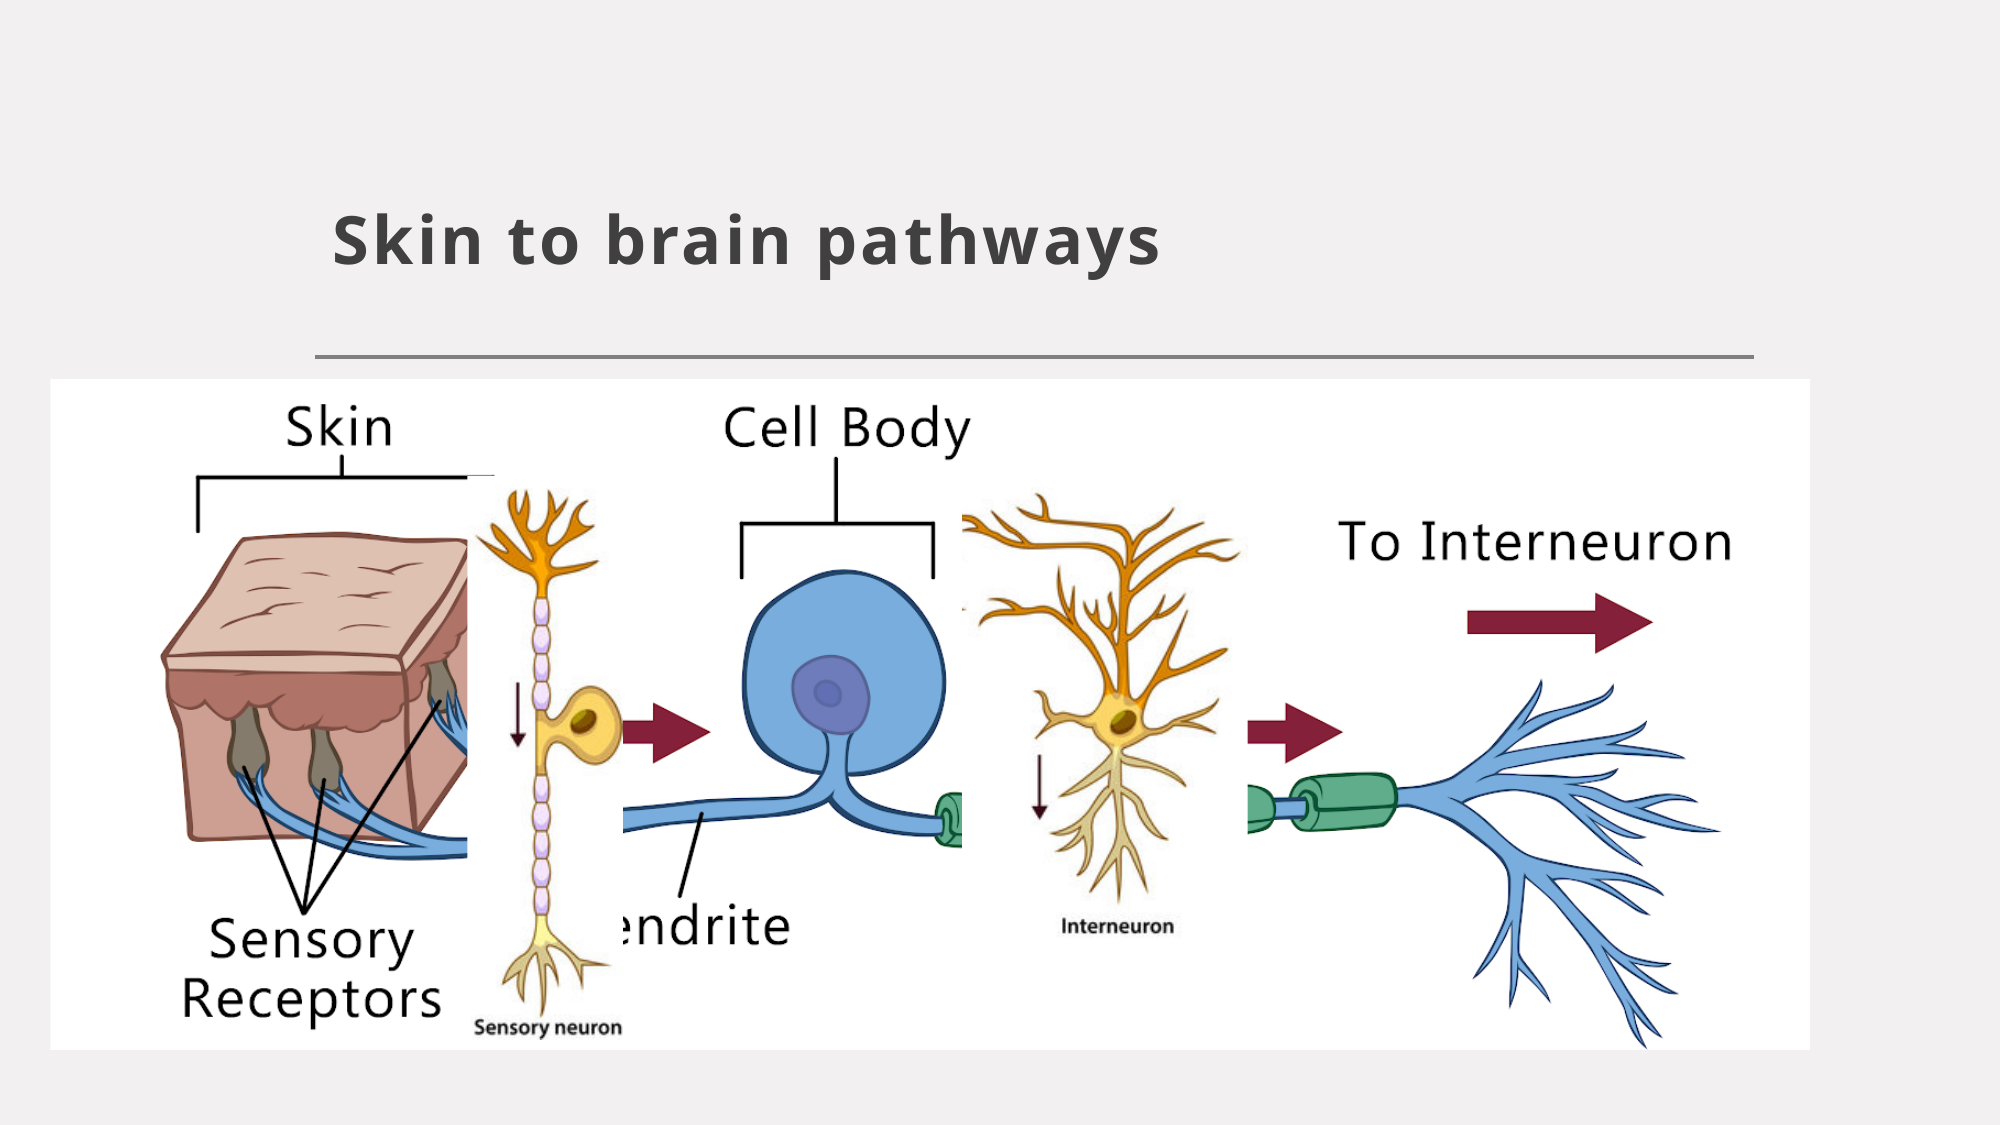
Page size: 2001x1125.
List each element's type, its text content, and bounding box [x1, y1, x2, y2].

picture [50, 378, 1811, 1050]
title Skin to brain pathways [315, 72, 1754, 294]
